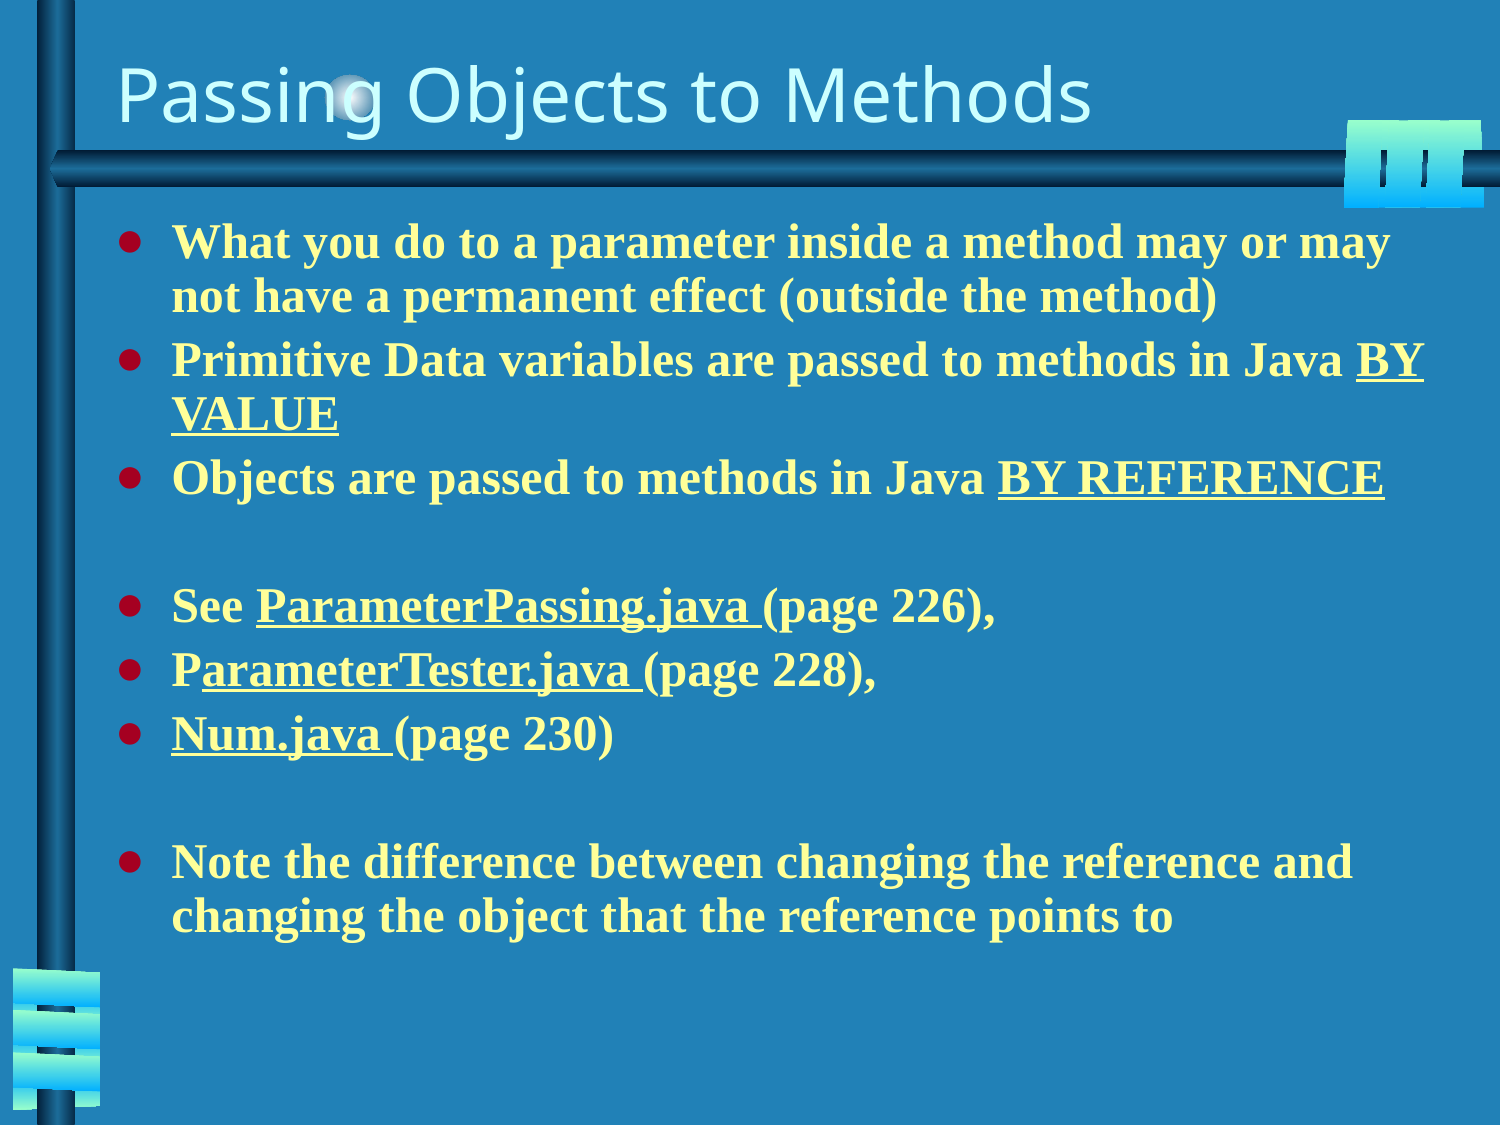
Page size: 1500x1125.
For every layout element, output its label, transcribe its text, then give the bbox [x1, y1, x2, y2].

list What you do to a parameter inside a method may or may not have a permanent effect (outside the method) Primitive Data variables are passed to methods in Java BY VALUE Objects are passed to methods in Java BY REFERENCE See ParameterPassing.java (page 226), ParameterTester.java (page 228), Num.java (page 230) Note the difference between changing the reference and changing the object that the reference points to [99, 207, 1463, 1013]
title Passing Objects to Methods [100, 32, 1345, 145]
